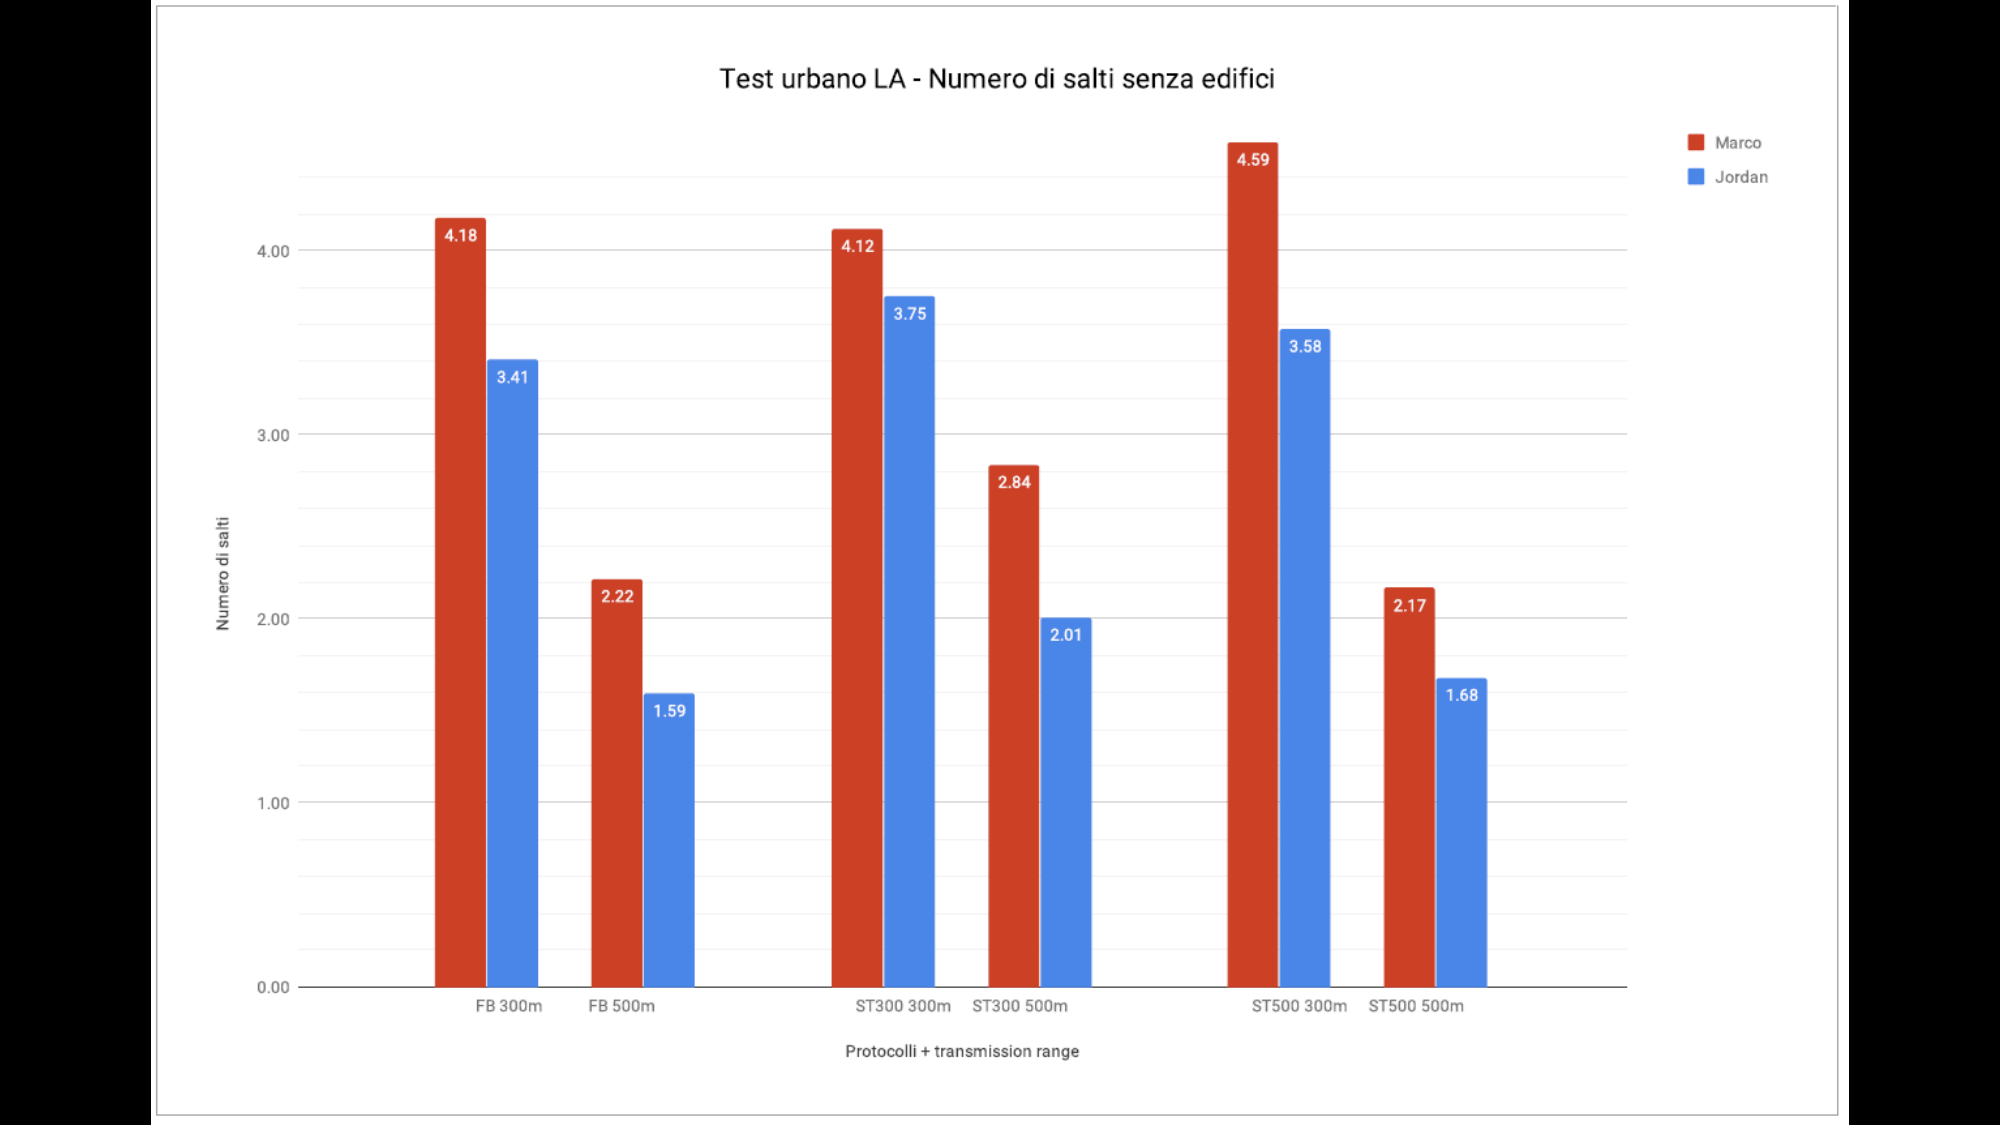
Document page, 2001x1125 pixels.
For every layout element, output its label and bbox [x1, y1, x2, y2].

picture [151, 0, 1849, 1125]
